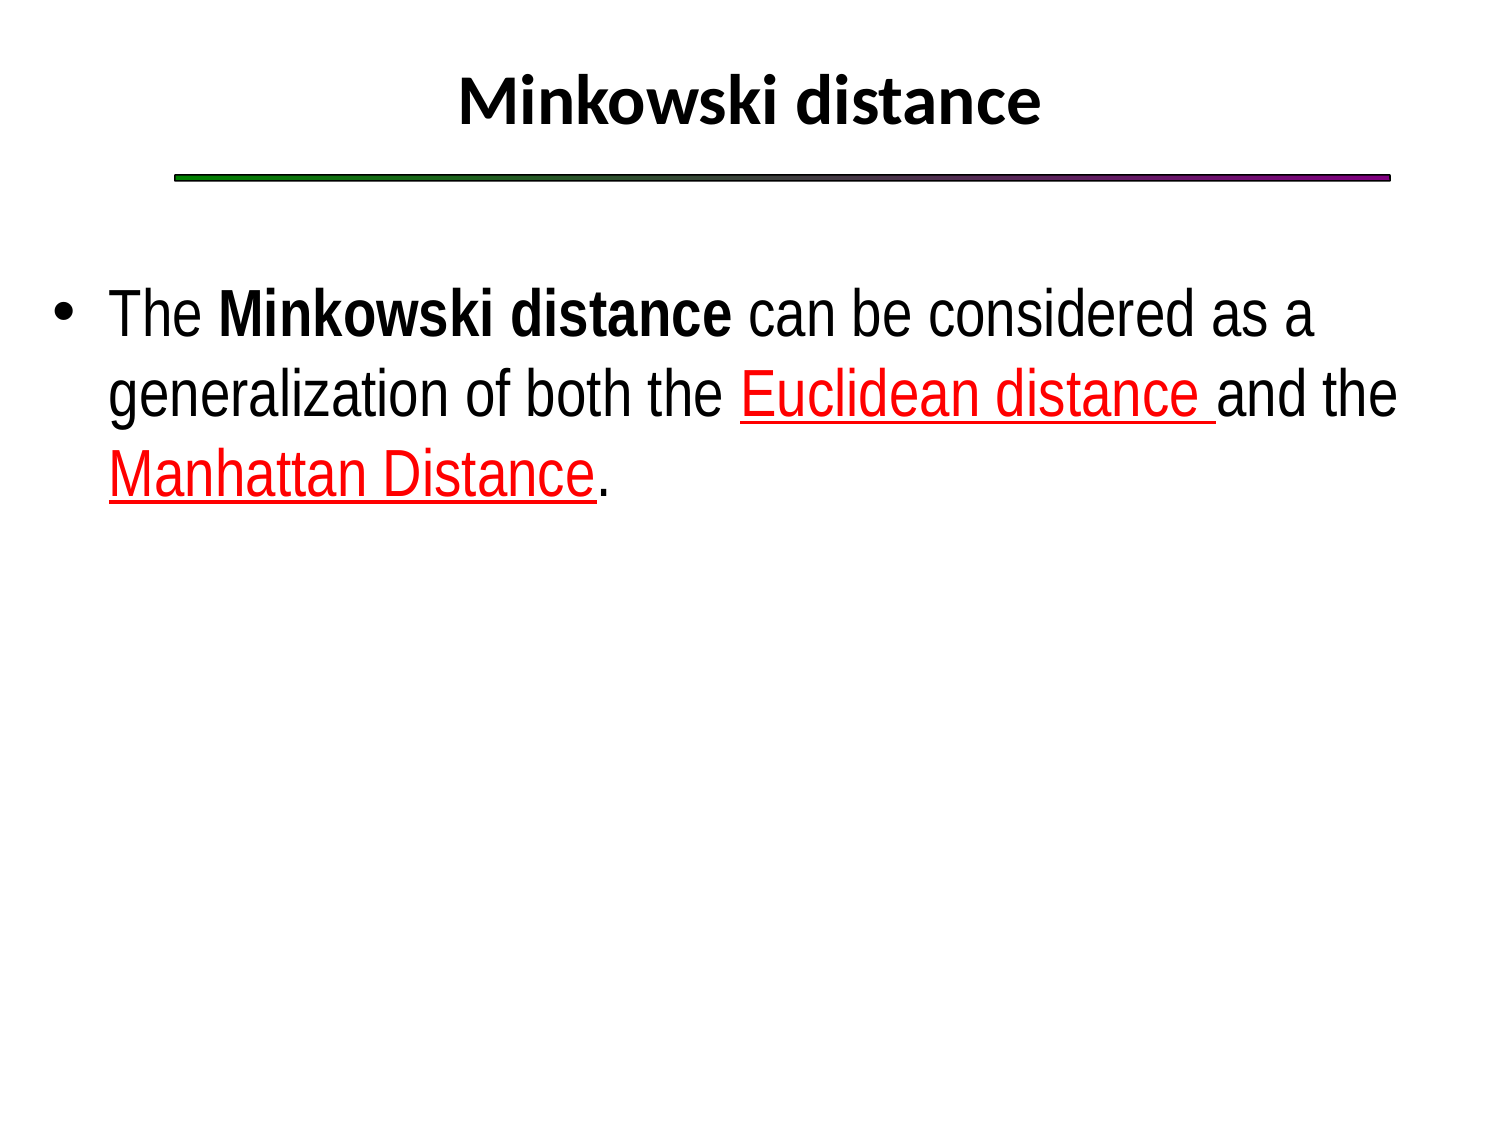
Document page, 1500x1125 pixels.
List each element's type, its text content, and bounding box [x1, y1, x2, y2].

text_box [174, 174, 1391, 181]
list The Minkowski distance can be considered as a generalization of both the Euclidean distance and the Manhattan Distance. [37, 262, 1500, 1005]
title Minkowski distance [75, 45, 1425, 233]
